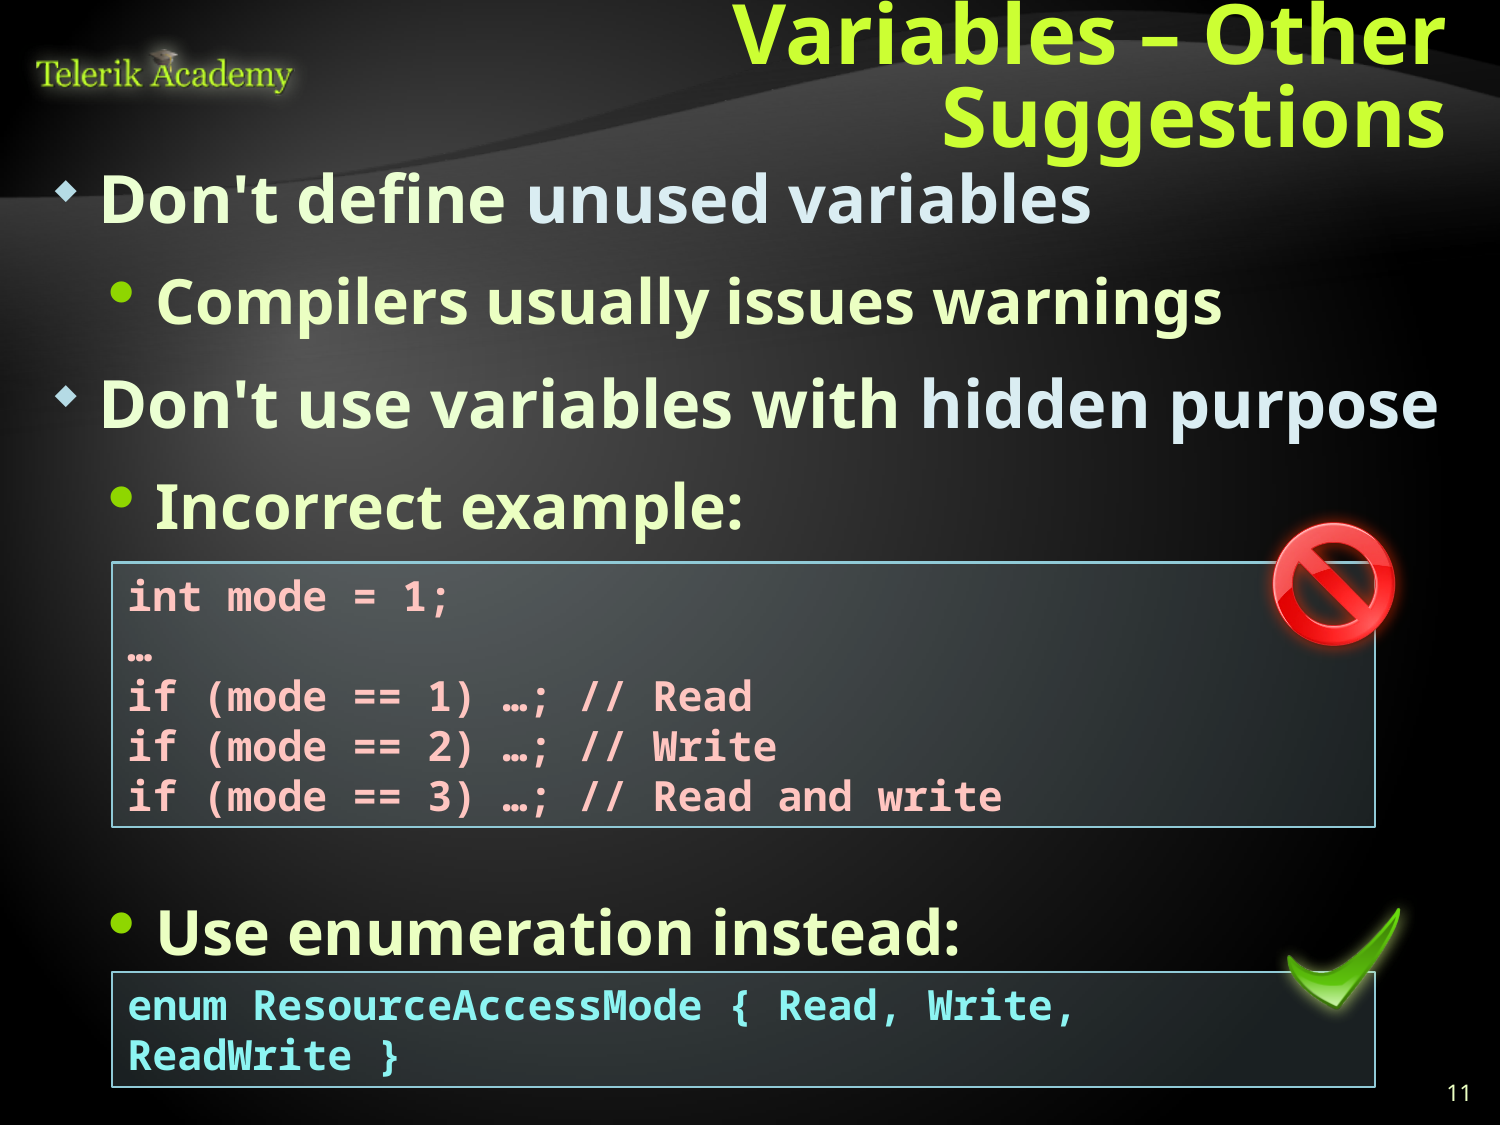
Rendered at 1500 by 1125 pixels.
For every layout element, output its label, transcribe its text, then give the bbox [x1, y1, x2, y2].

list Don't define unused variables Compilers usually issues warnings Don't use variables with hidden purpose Incorrect example: Use enumeration instead: [37, 149, 1463, 1100]
slide_number 11 [1412, 1074, 1488, 1113]
text_box int mode = 1; … if (mode == 1) …; // Read if (mode == 2) …; // Write if (mode == 3) …; // Read and write [112, 562, 1375, 828]
title Variables – Other Suggestions [300, 12, 1463, 149]
text_box enum ResourceAccessMode { Read, Write, ReadWrite } [112, 971, 1375, 1087]
picture [0, 0, 1500, 1125]
